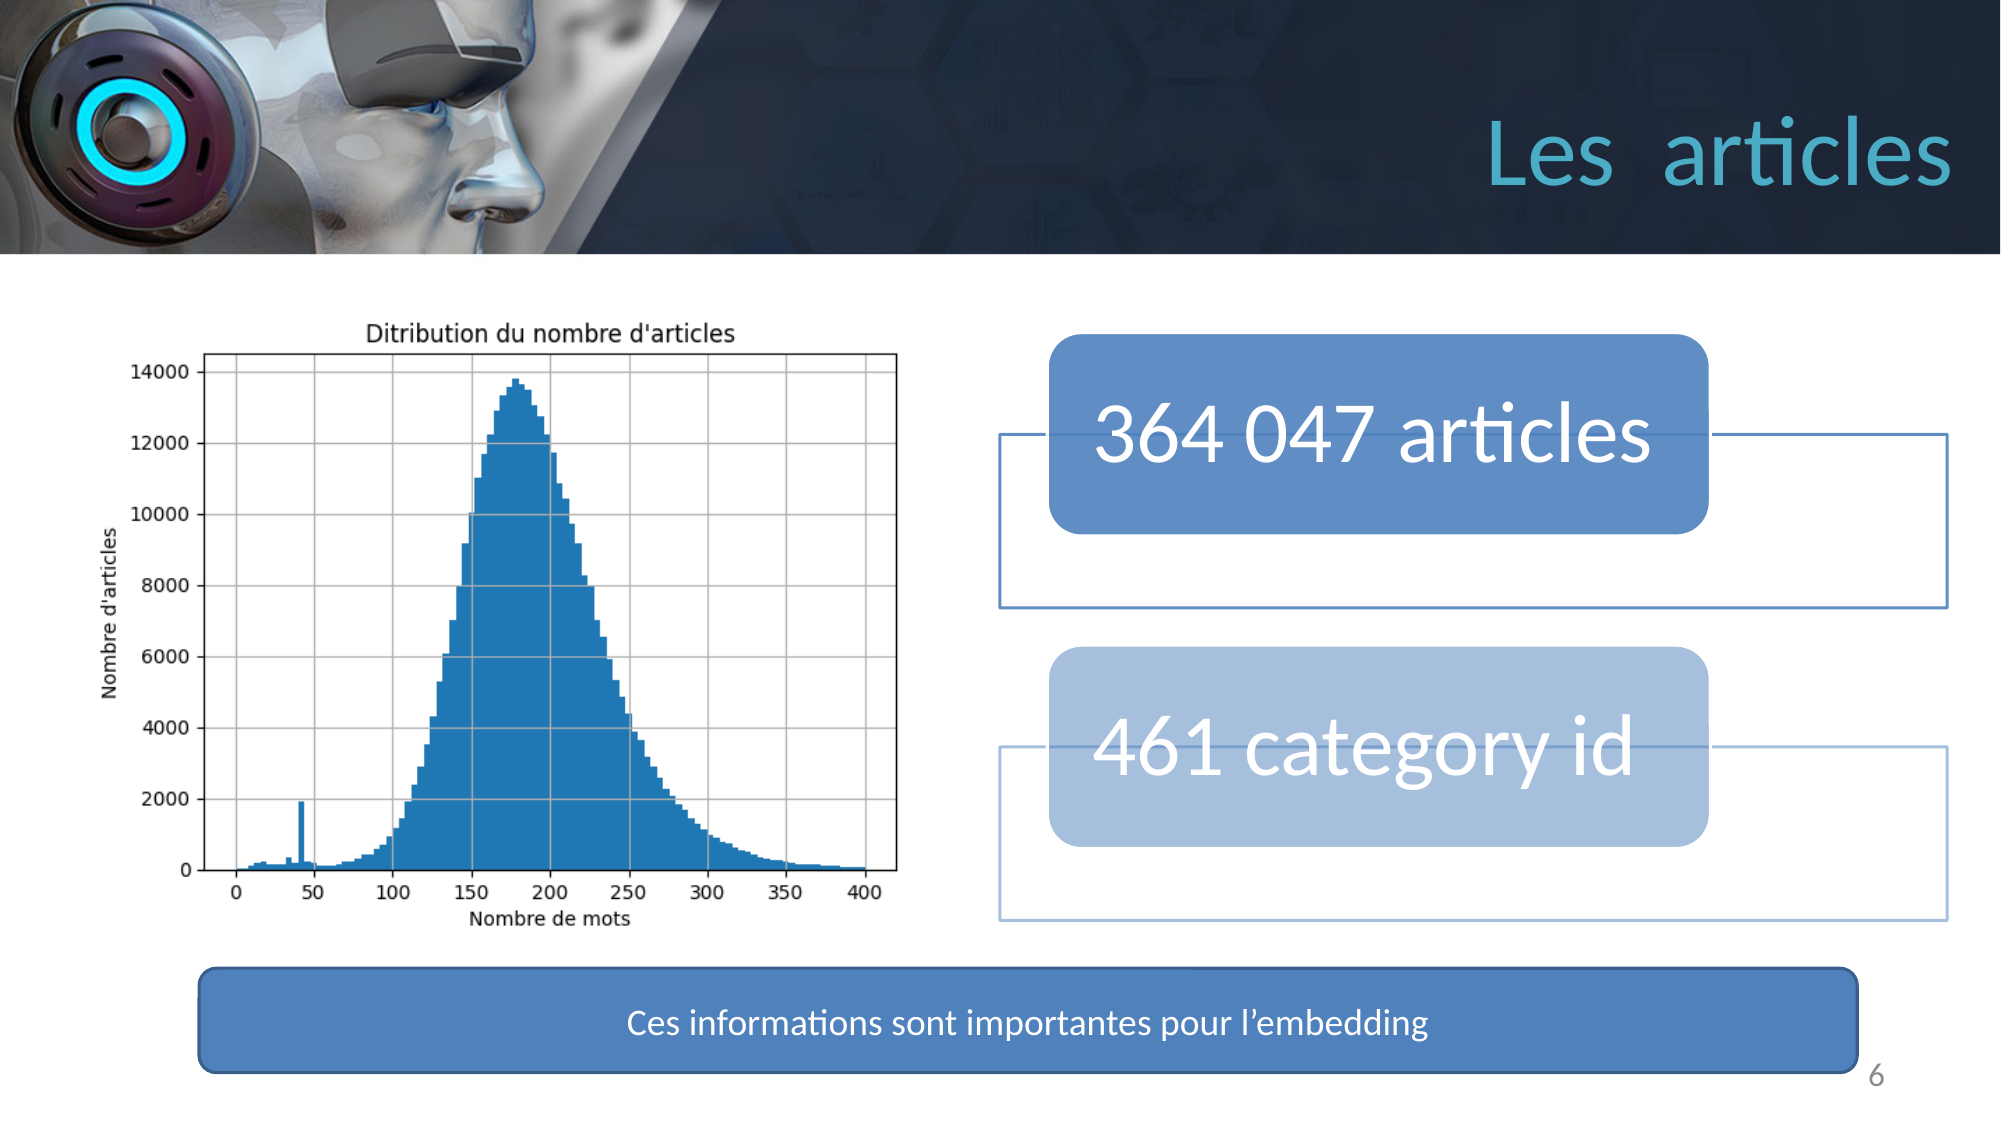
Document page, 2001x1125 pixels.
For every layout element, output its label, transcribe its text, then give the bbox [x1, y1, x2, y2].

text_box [999, 325, 1948, 928]
picture [0, 0, 2001, 1125]
slide_number 6 [1433, 1042, 1900, 1103]
title Les articles [165, 61, 1969, 229]
text_box Ces informations sont importantes pour l’embedding [197, 966, 1859, 1075]
